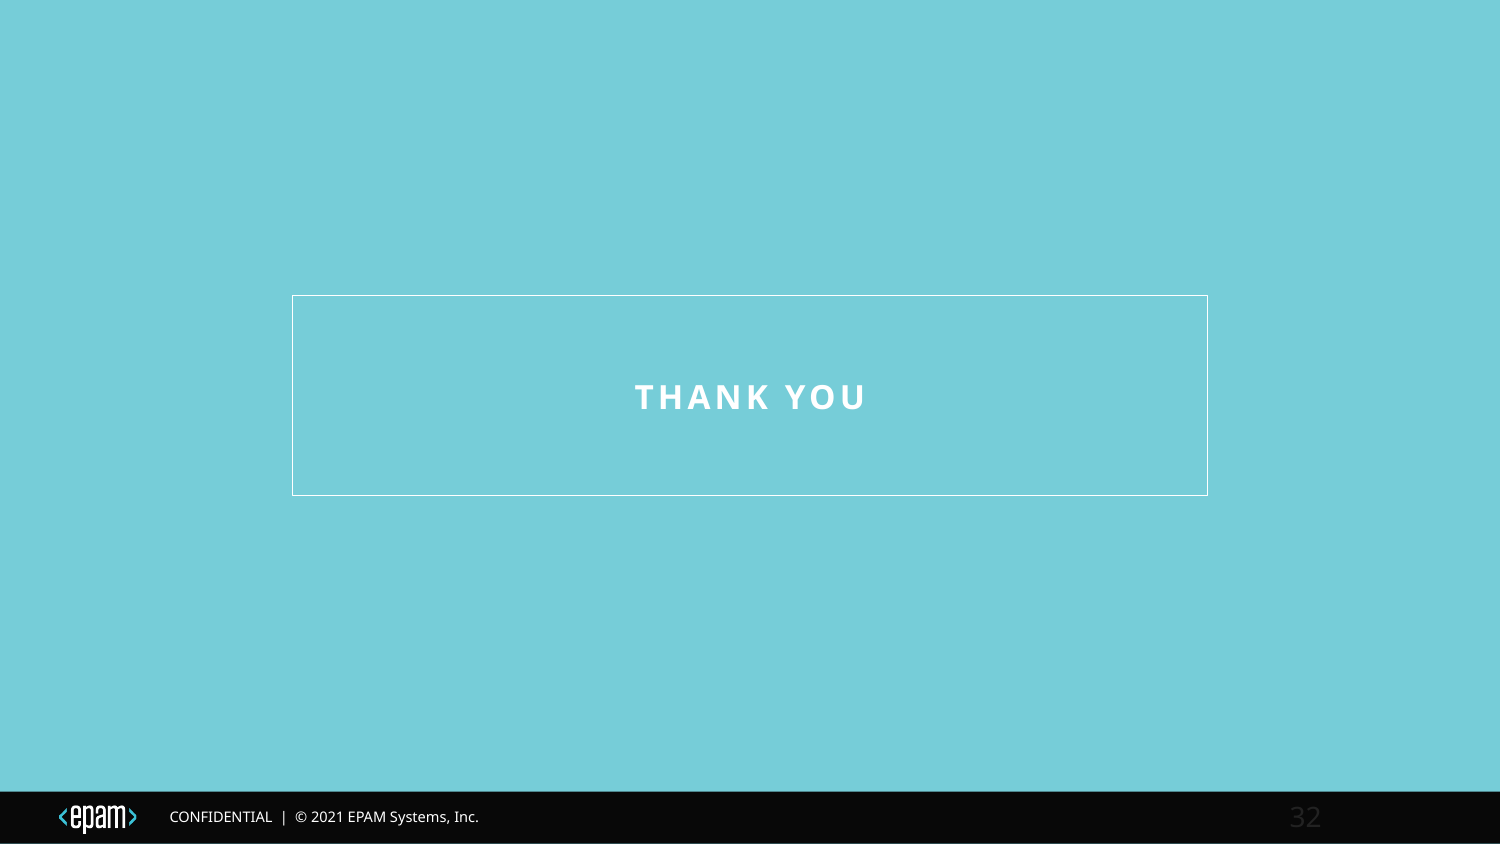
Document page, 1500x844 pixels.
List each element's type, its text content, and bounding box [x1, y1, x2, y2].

slide_number 32 [1274, 791, 1500, 844]
title Thank you [292, 295, 1208, 496]
